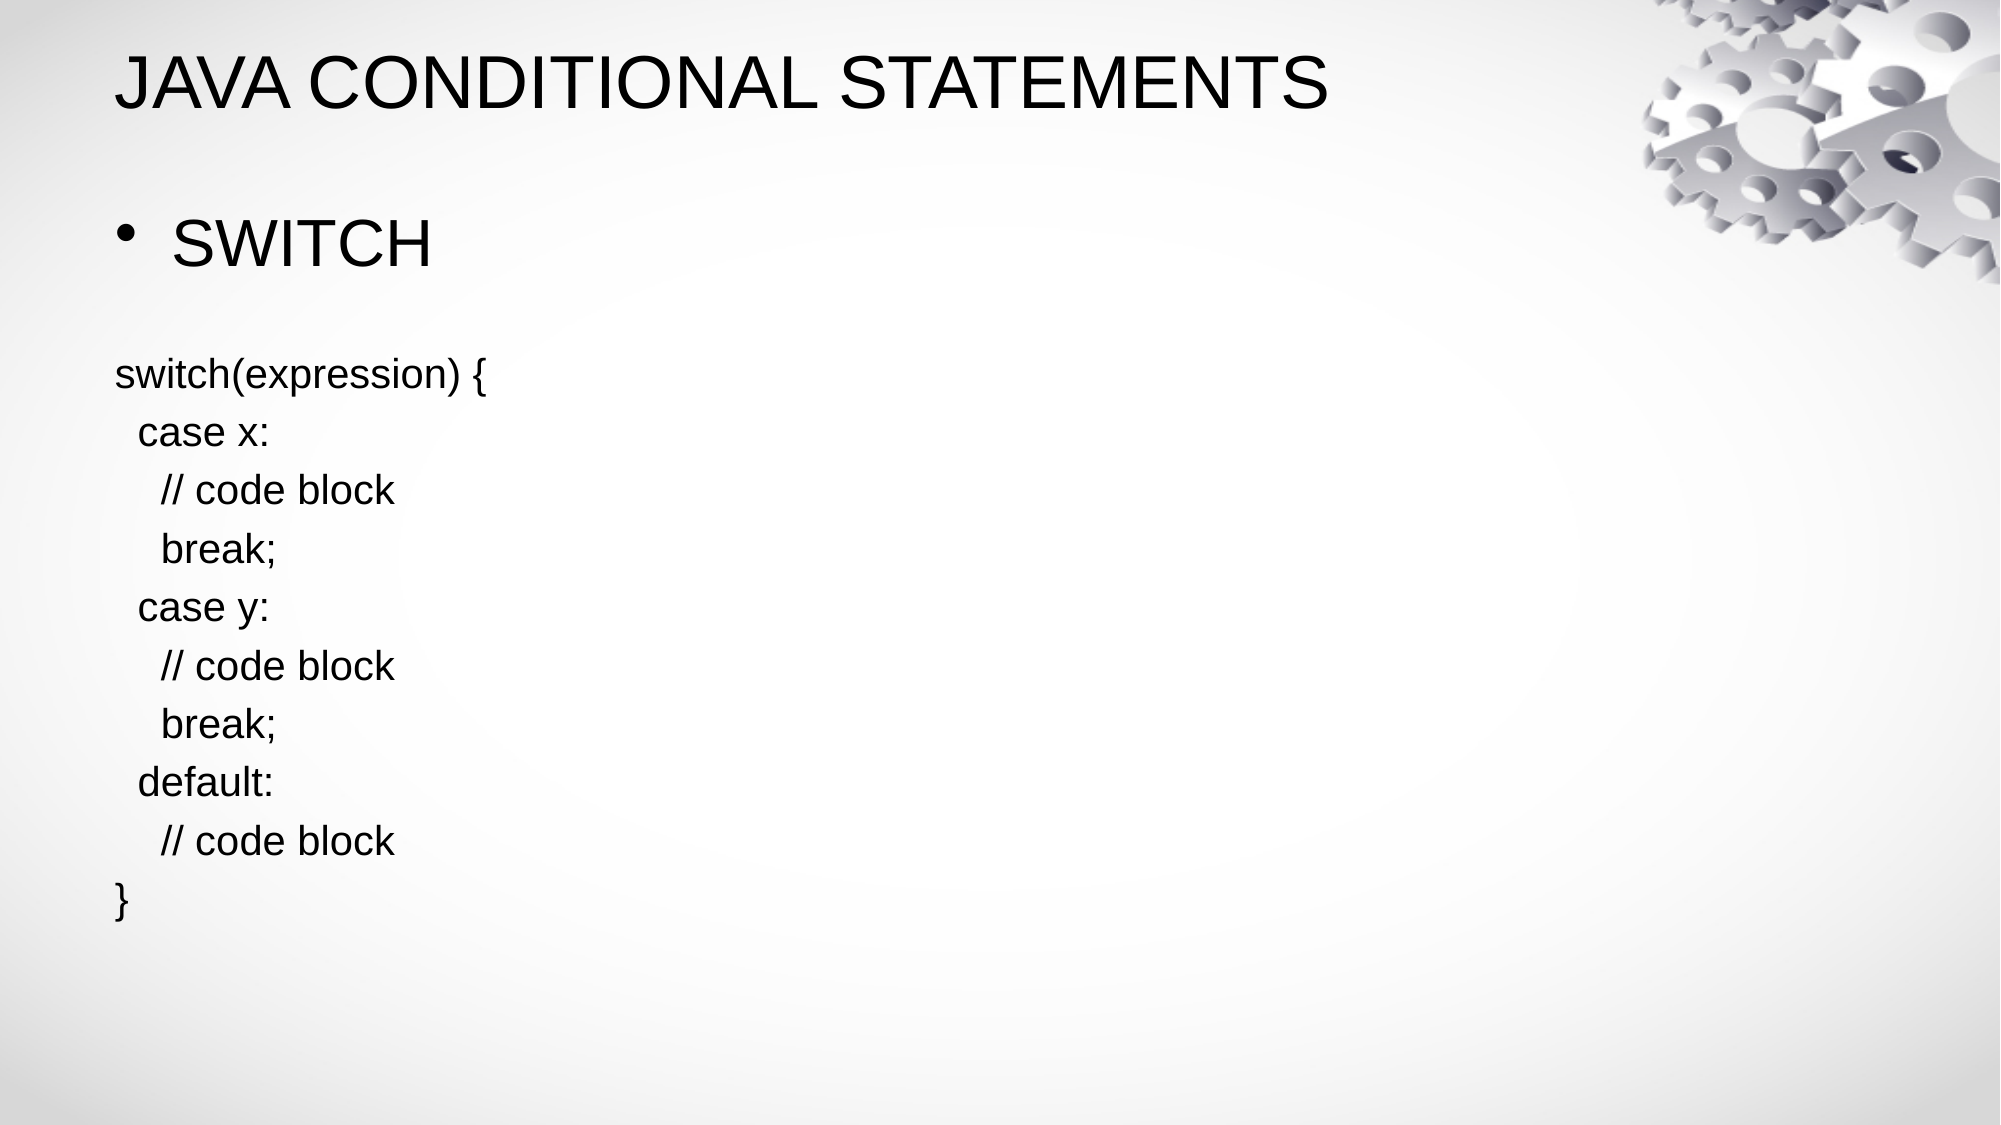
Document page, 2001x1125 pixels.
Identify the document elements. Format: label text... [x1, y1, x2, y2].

list SWITCH switch(expression) { case x: // code block break; case y: // code block break; default: // code block } [99, 192, 1901, 1006]
picture [0, 0, 2000, 1125]
title JAVA CONDITIONAL STATEMENTS [99, 30, 1901, 127]
